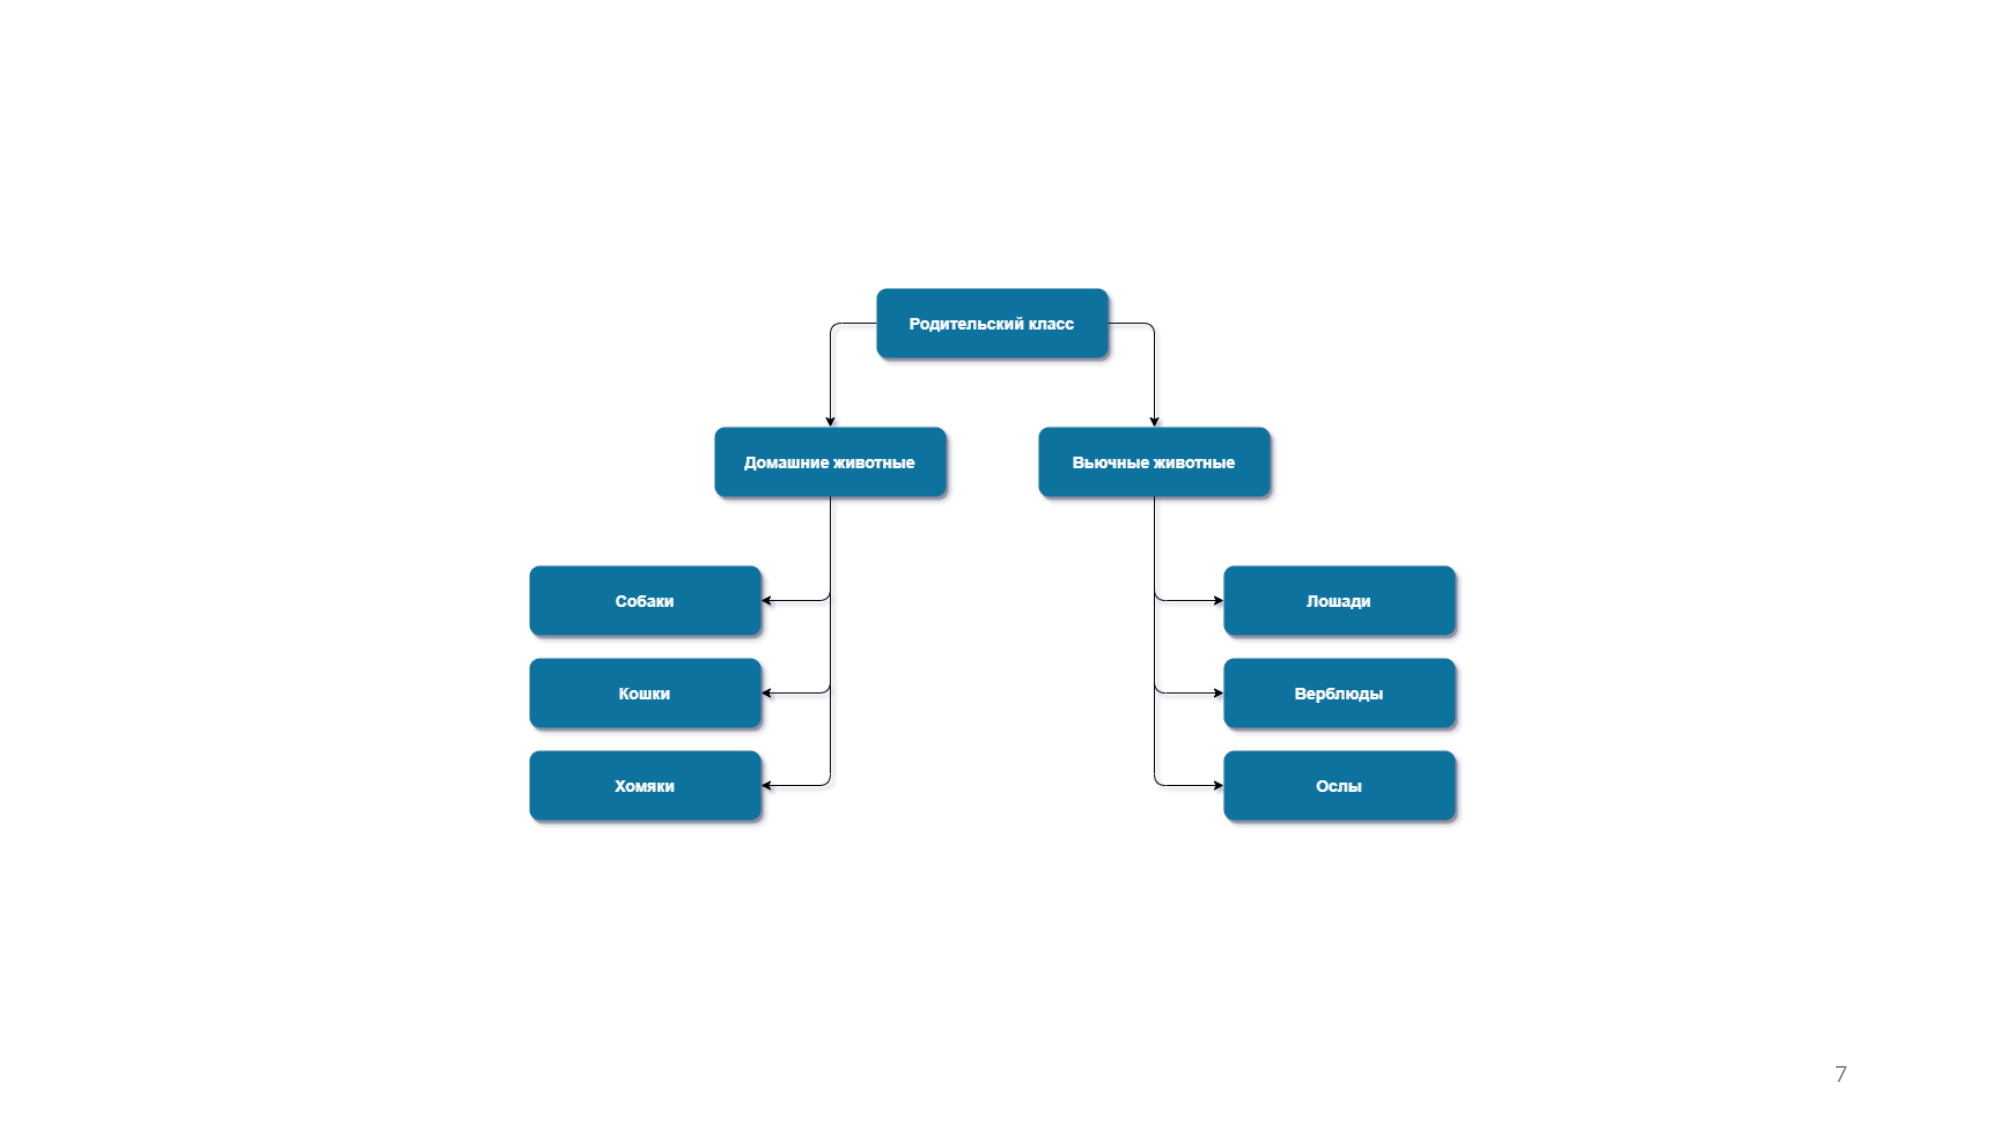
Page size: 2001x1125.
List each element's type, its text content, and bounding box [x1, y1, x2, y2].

picture [529, 288, 1471, 837]
slide_number 7 [1412, 1042, 1863, 1103]
